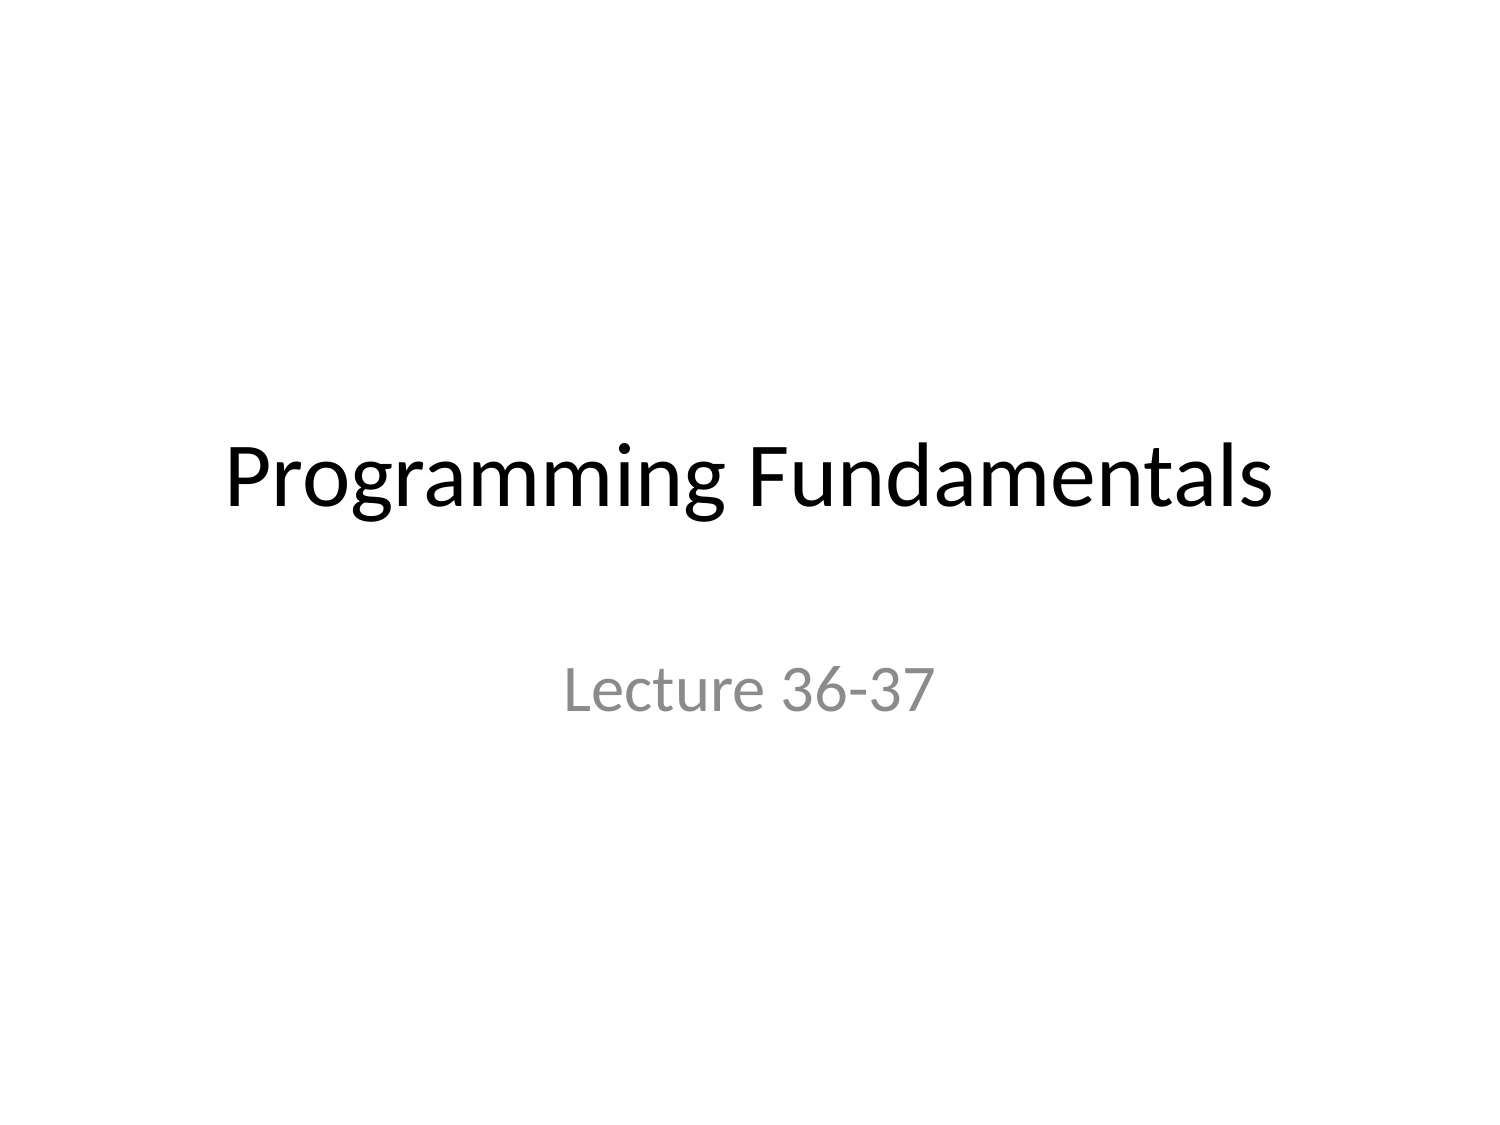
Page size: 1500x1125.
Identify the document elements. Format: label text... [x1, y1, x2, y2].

subtitle Lecture 36-37 [225, 637, 1275, 925]
title Programming Fundamentals [112, 349, 1388, 591]
